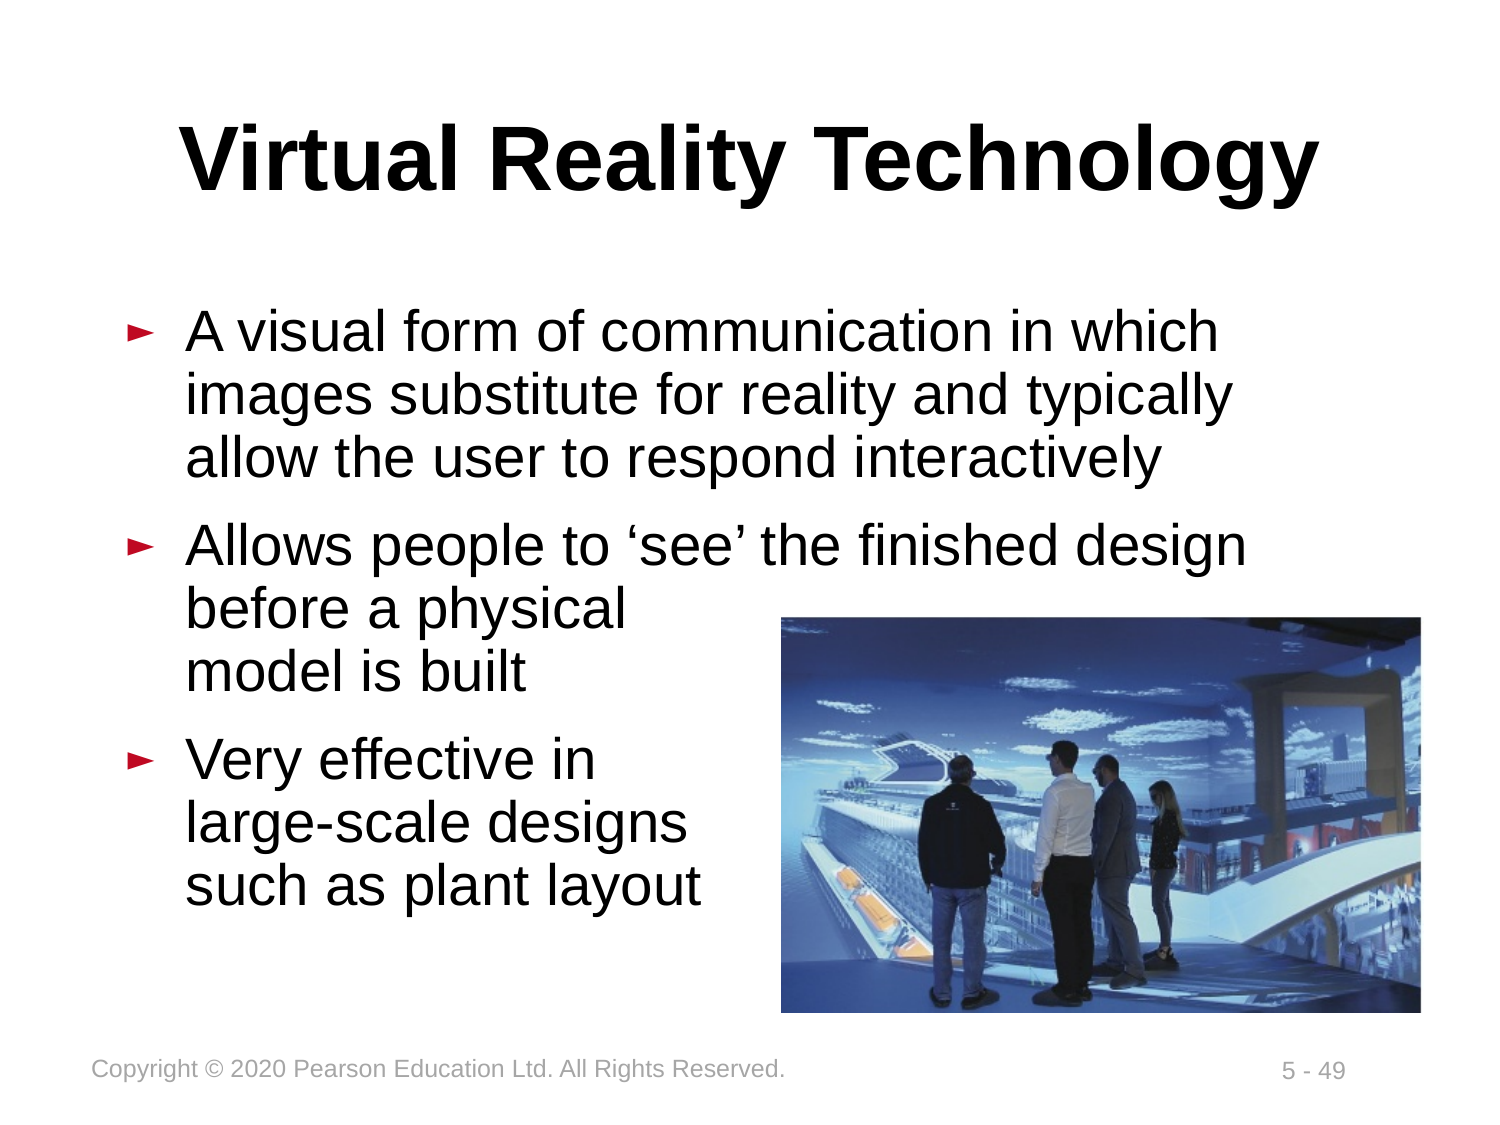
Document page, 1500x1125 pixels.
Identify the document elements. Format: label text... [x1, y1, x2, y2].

title Virtual Reality Technology [112, 71, 1388, 236]
picture [781, 616, 1424, 1014]
list A visual form of communication in which images substitute for reality and typically allow the user to respond interactively Allows people to ‘see’ the finished design before a physical model is built Very effective in large-scale designs such as plant layout [112, 293, 1388, 969]
